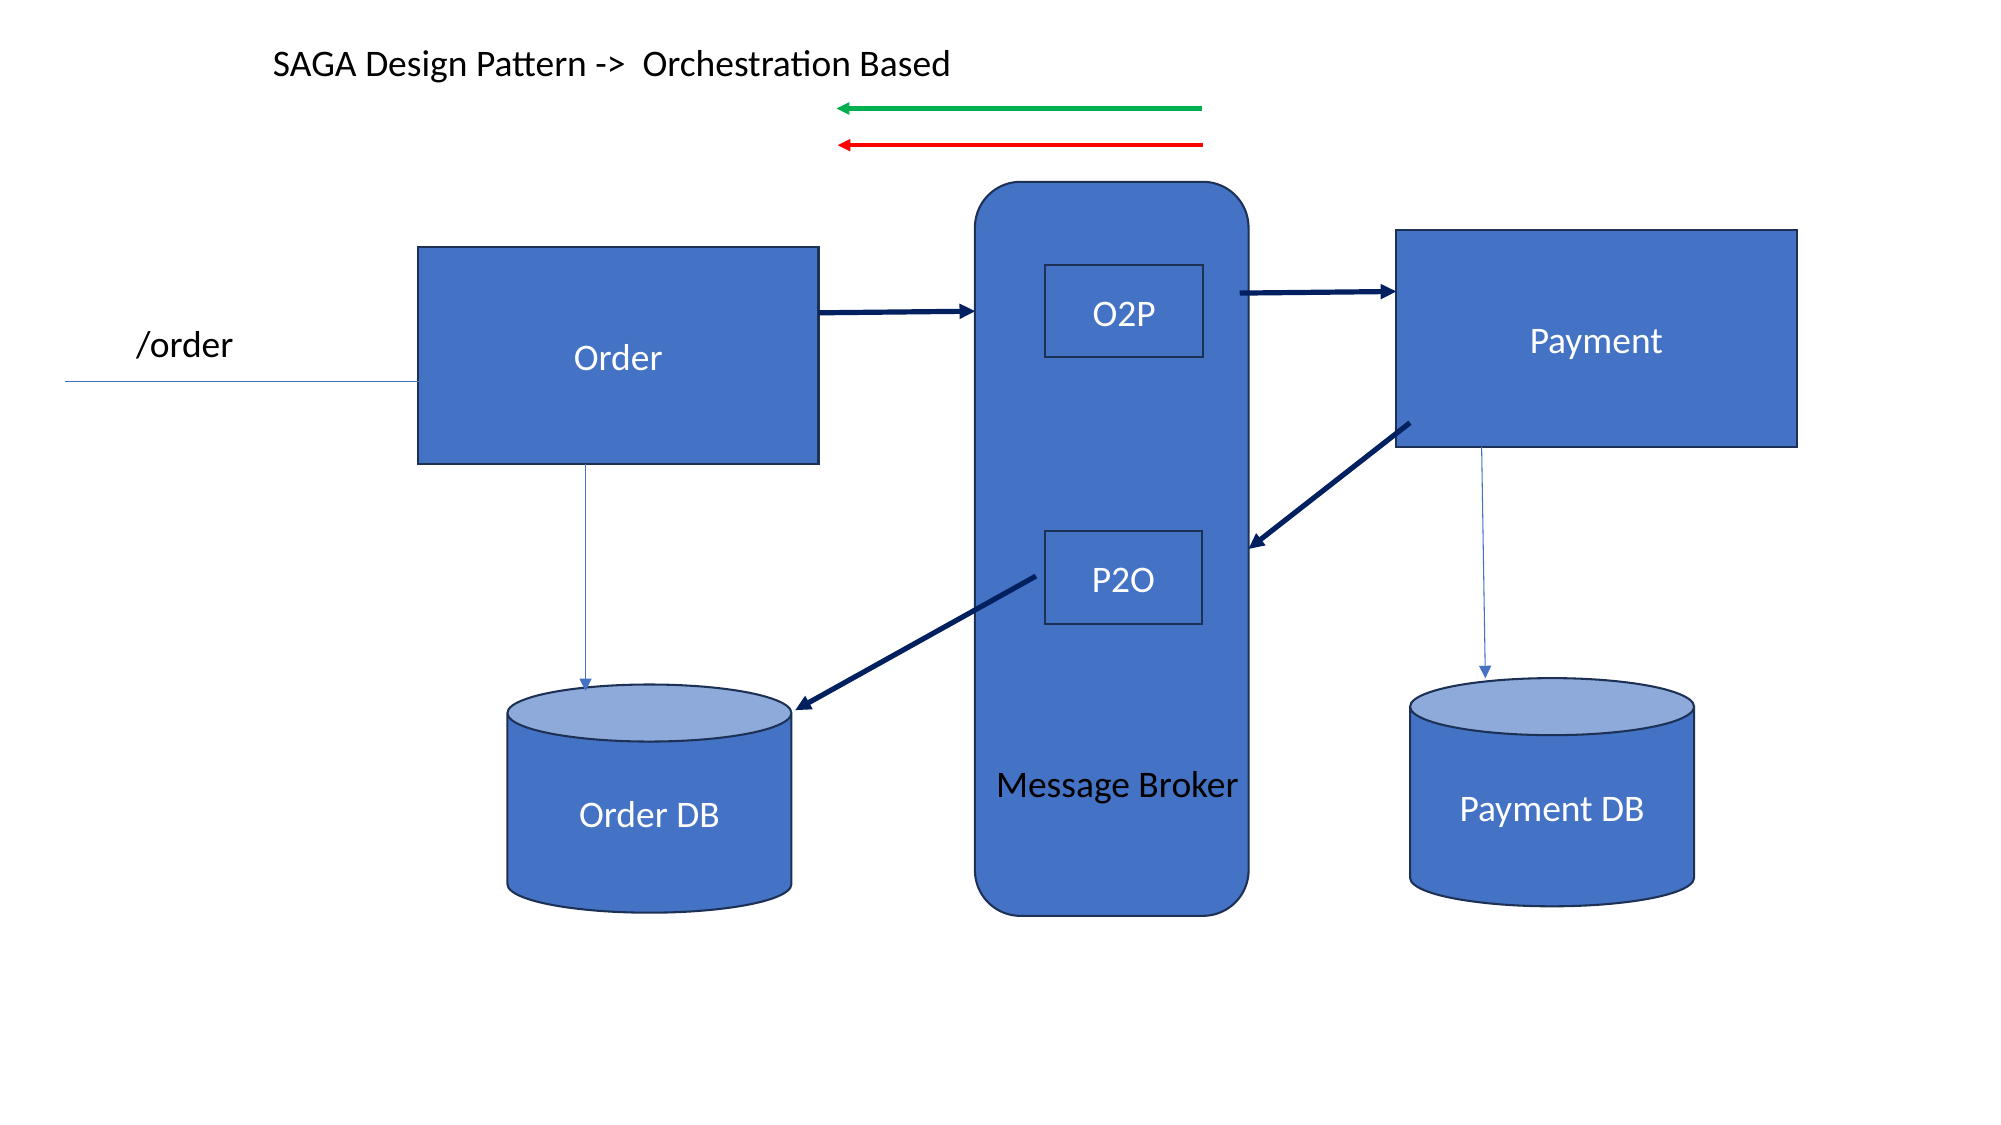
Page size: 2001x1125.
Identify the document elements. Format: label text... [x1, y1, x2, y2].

text_box P2O [1044, 530, 1203, 625]
text_box /order [121, 312, 442, 373]
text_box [1248, 422, 1410, 549]
text_box Message Broker [981, 752, 1266, 813]
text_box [1481, 446, 1486, 679]
text_box Order [417, 246, 820, 465]
text_box Payment [1395, 229, 1798, 448]
text_box O2P [1044, 264, 1204, 358]
text_box Order DB [506, 683, 793, 914]
text_box Payment DB [1408, 677, 1696, 908]
text_box SAGA Design Pattern -> Orchestration Based [258, 31, 1783, 92]
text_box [795, 576, 1036, 711]
text_box [973, 180, 1250, 917]
